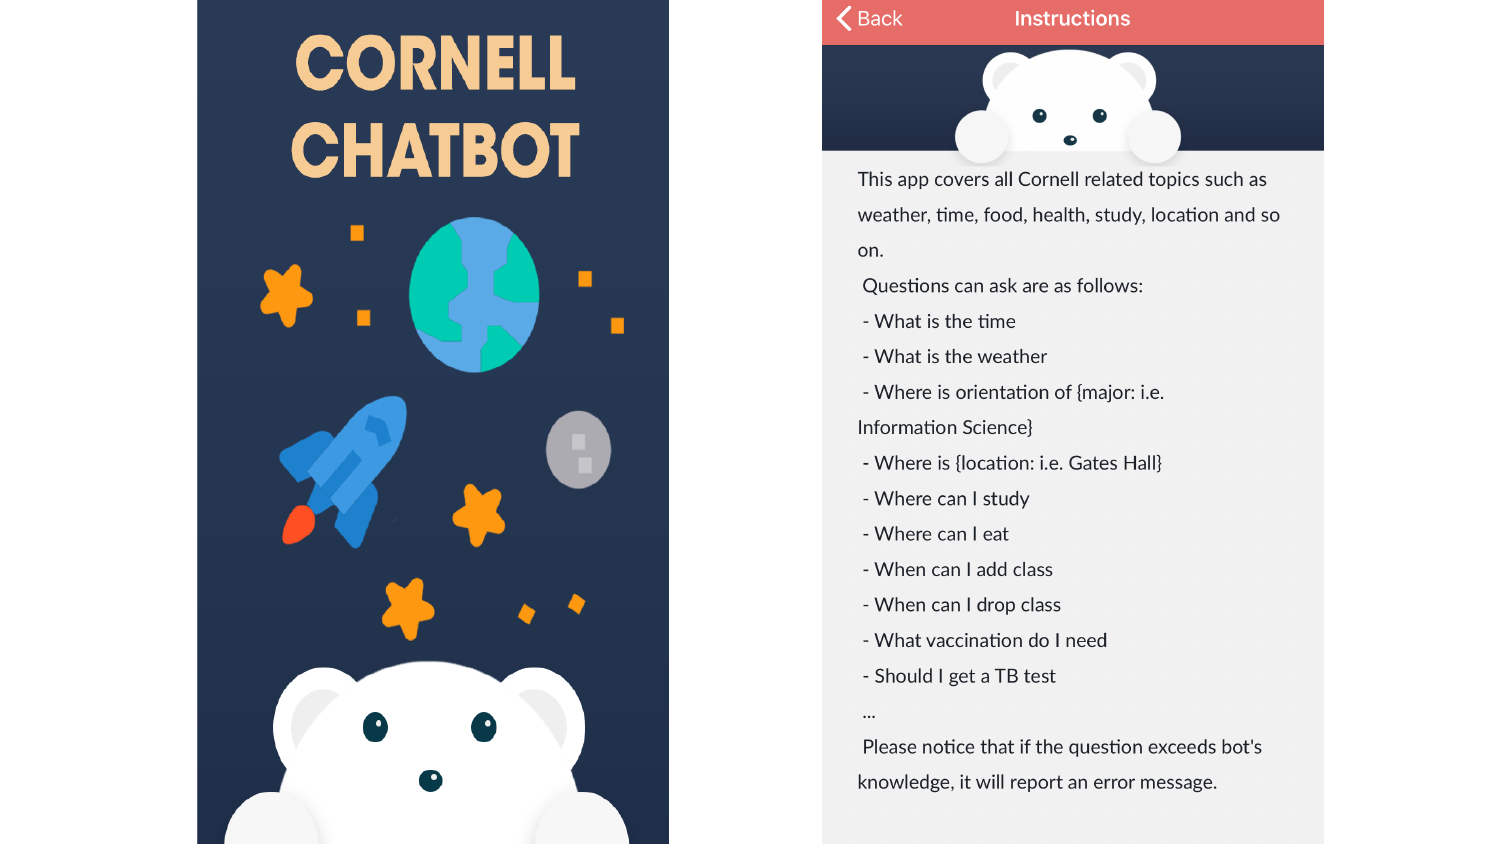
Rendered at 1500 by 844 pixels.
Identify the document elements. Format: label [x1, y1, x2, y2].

picture [822, 0, 1324, 844]
picture [196, 0, 669, 844]
